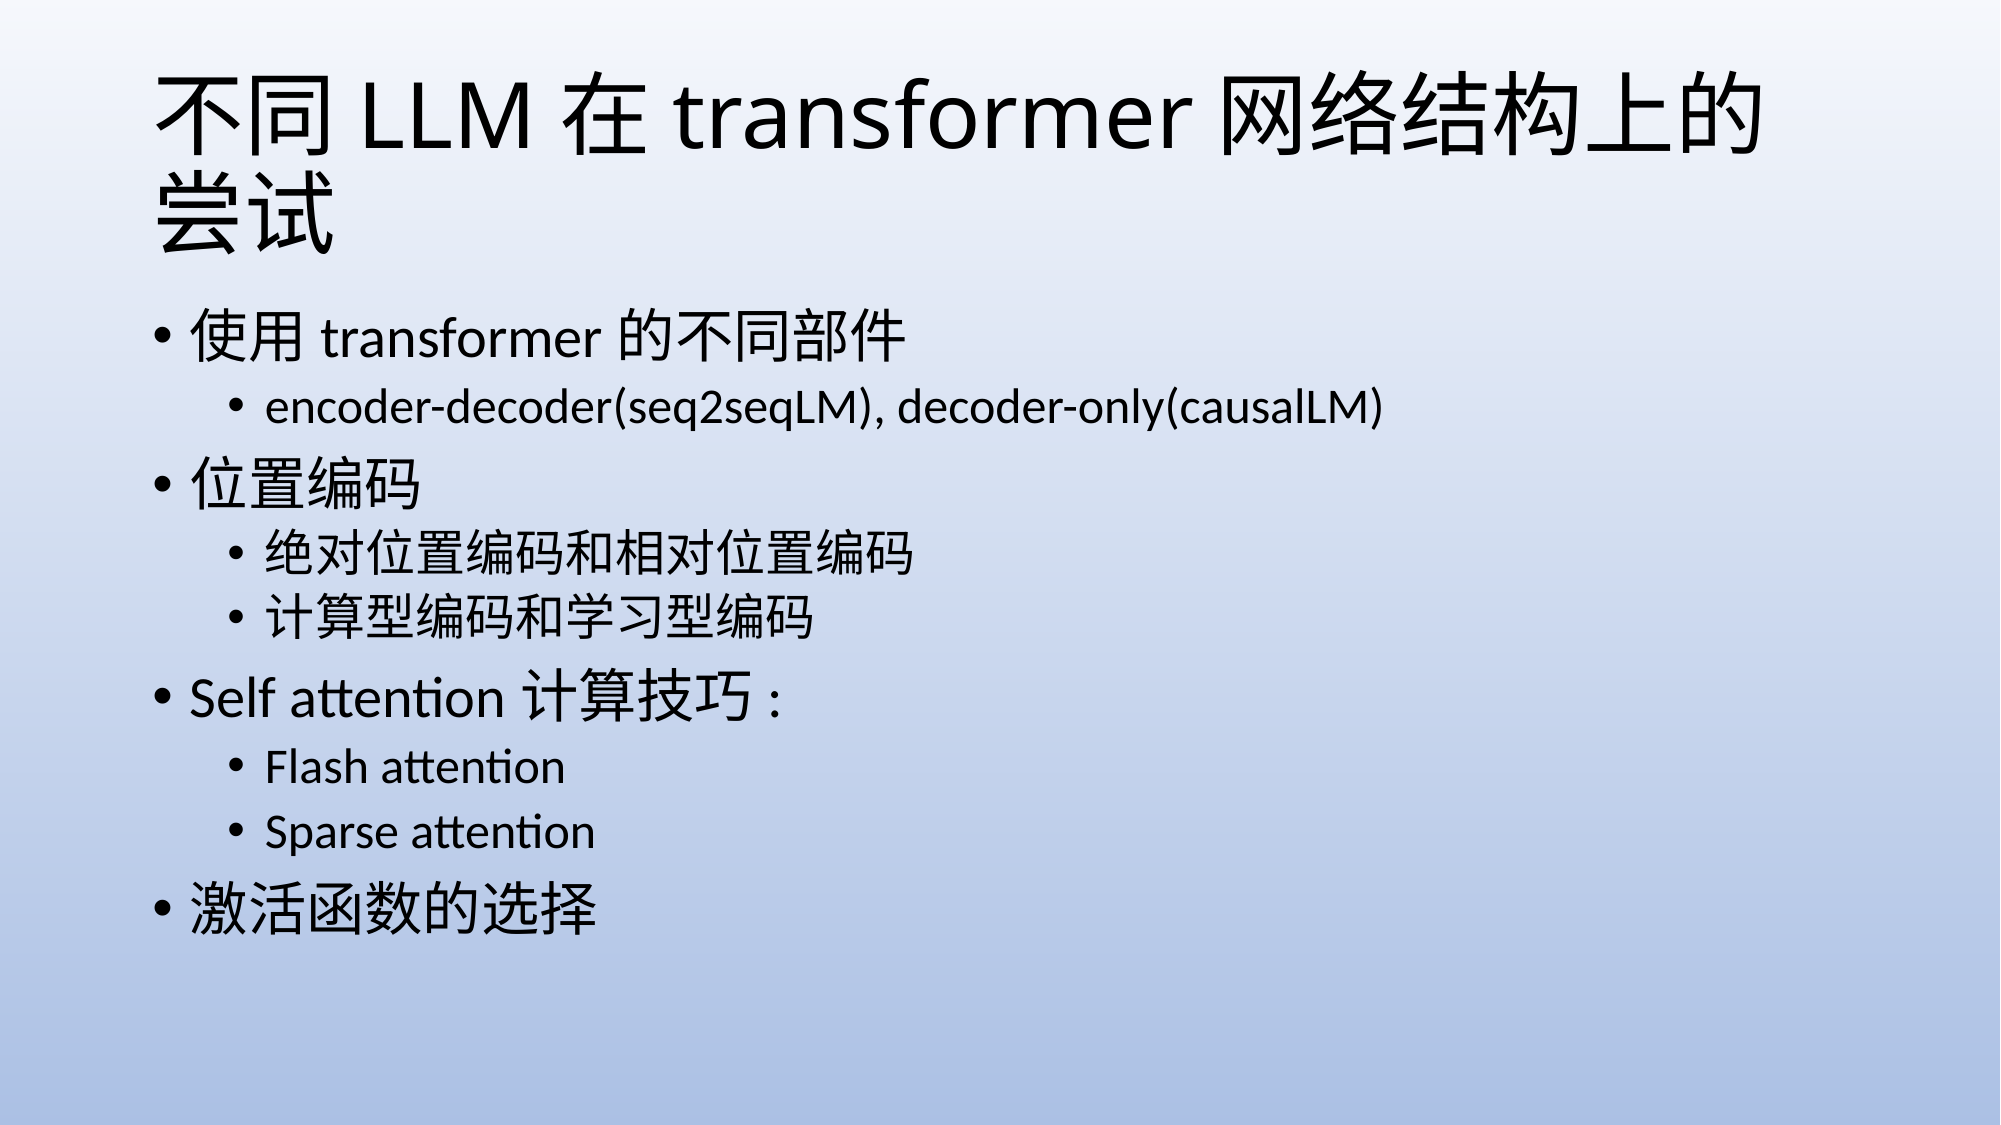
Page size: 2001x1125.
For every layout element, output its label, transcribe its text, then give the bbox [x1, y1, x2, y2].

list 使用transformer的不同部件 encoder-decoder(seq2seqLM), decoder-only(causalLM) 位置编码 绝对位置编码和相对位置编码 计算型编码和学习型编码 Self attention计算技巧: Flash attention Sparse attention 激活函数的选择 [137, 299, 1863, 1014]
title 不同LLM在transformer网络结构上的尝试 [137, 59, 1863, 278]
